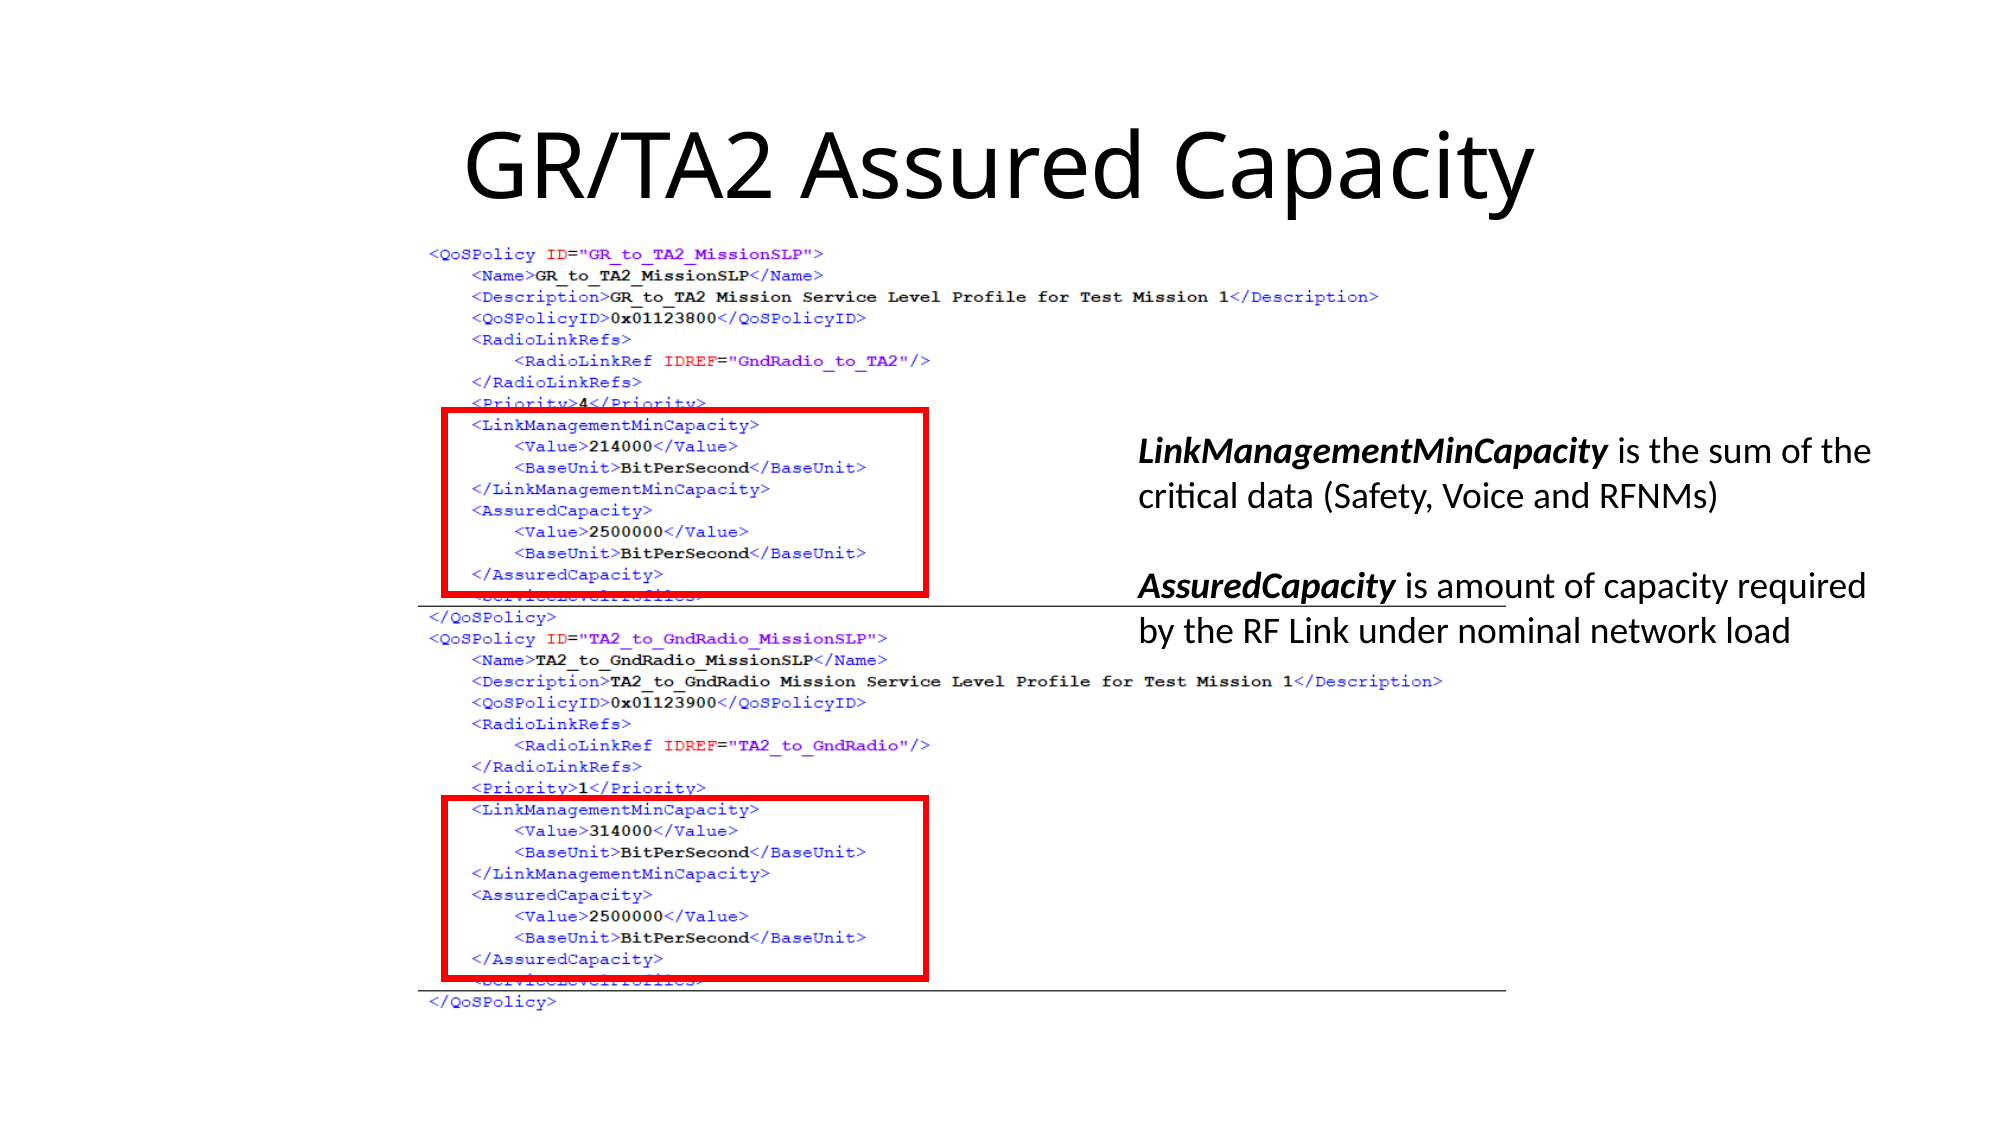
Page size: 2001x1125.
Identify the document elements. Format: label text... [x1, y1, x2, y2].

text_box AssuredCapacity is amount of capacity required by the RF Link under nominal network load [1506, 553, 1919, 659]
title GR/TA2 Assured Capacity [137, 59, 1863, 278]
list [418, 245, 1506, 1014]
text_box LinkManagementMinCapacity is the sum of the critical data (Safety, Voice and RFNMs) [1506, 418, 1919, 524]
